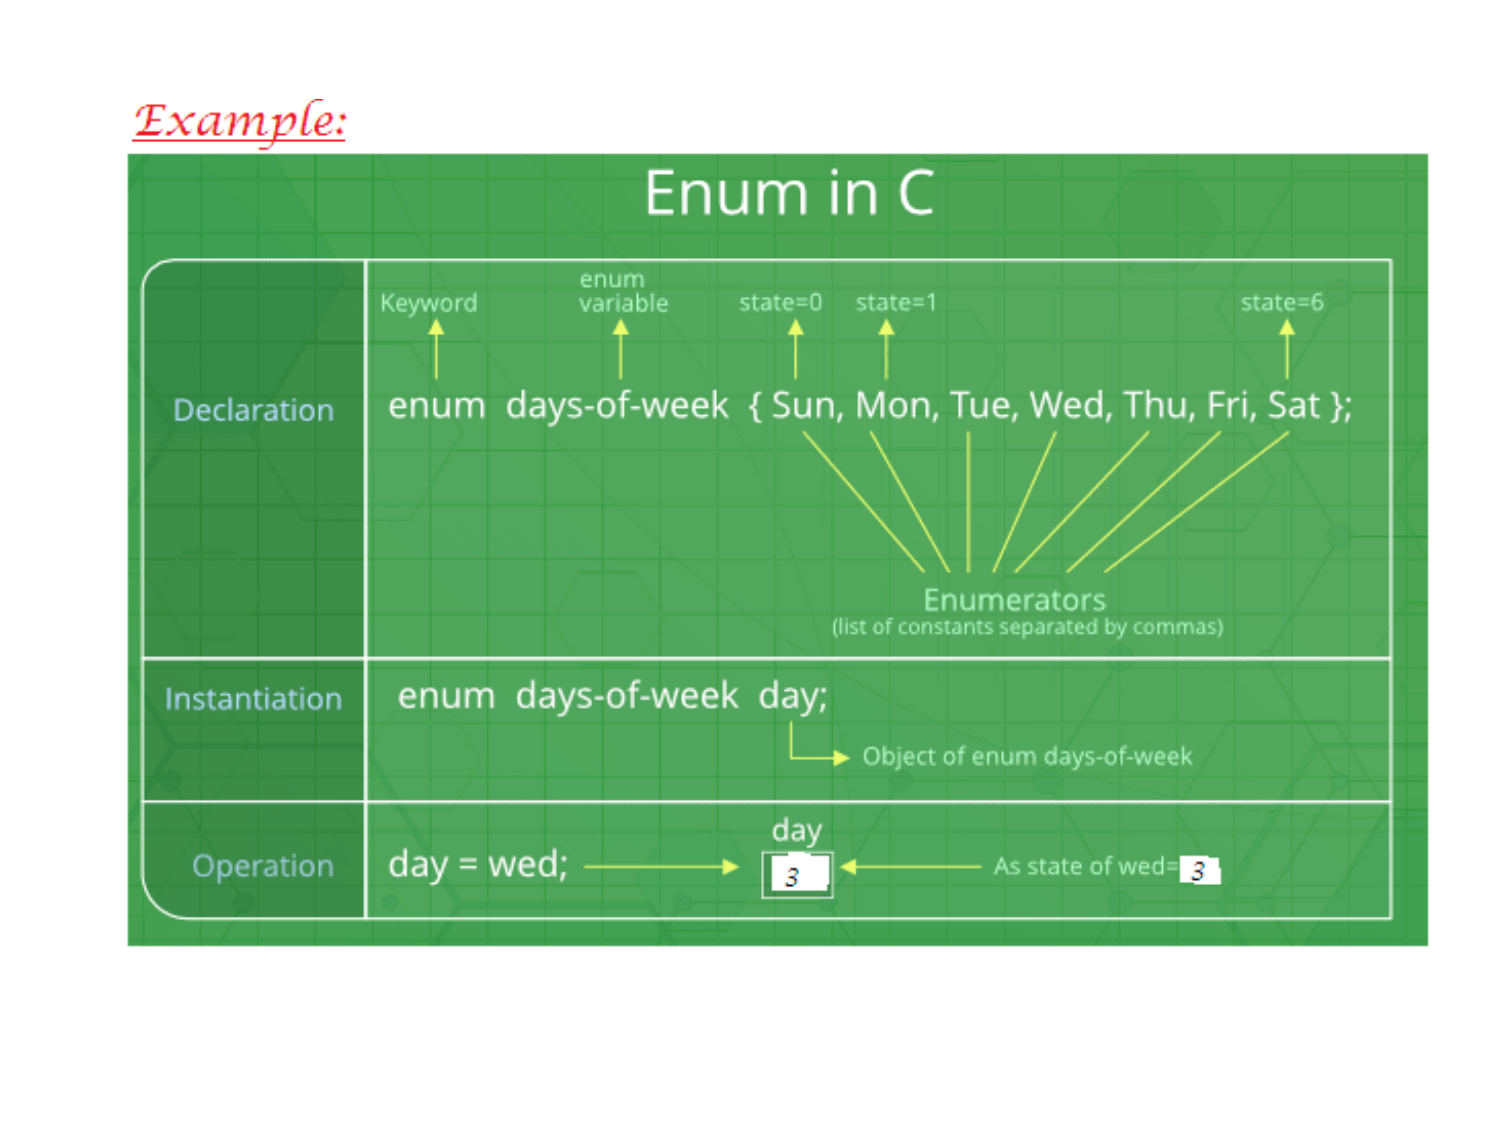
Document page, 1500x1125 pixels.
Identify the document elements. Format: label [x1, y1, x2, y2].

picture [112, 99, 1445, 963]
